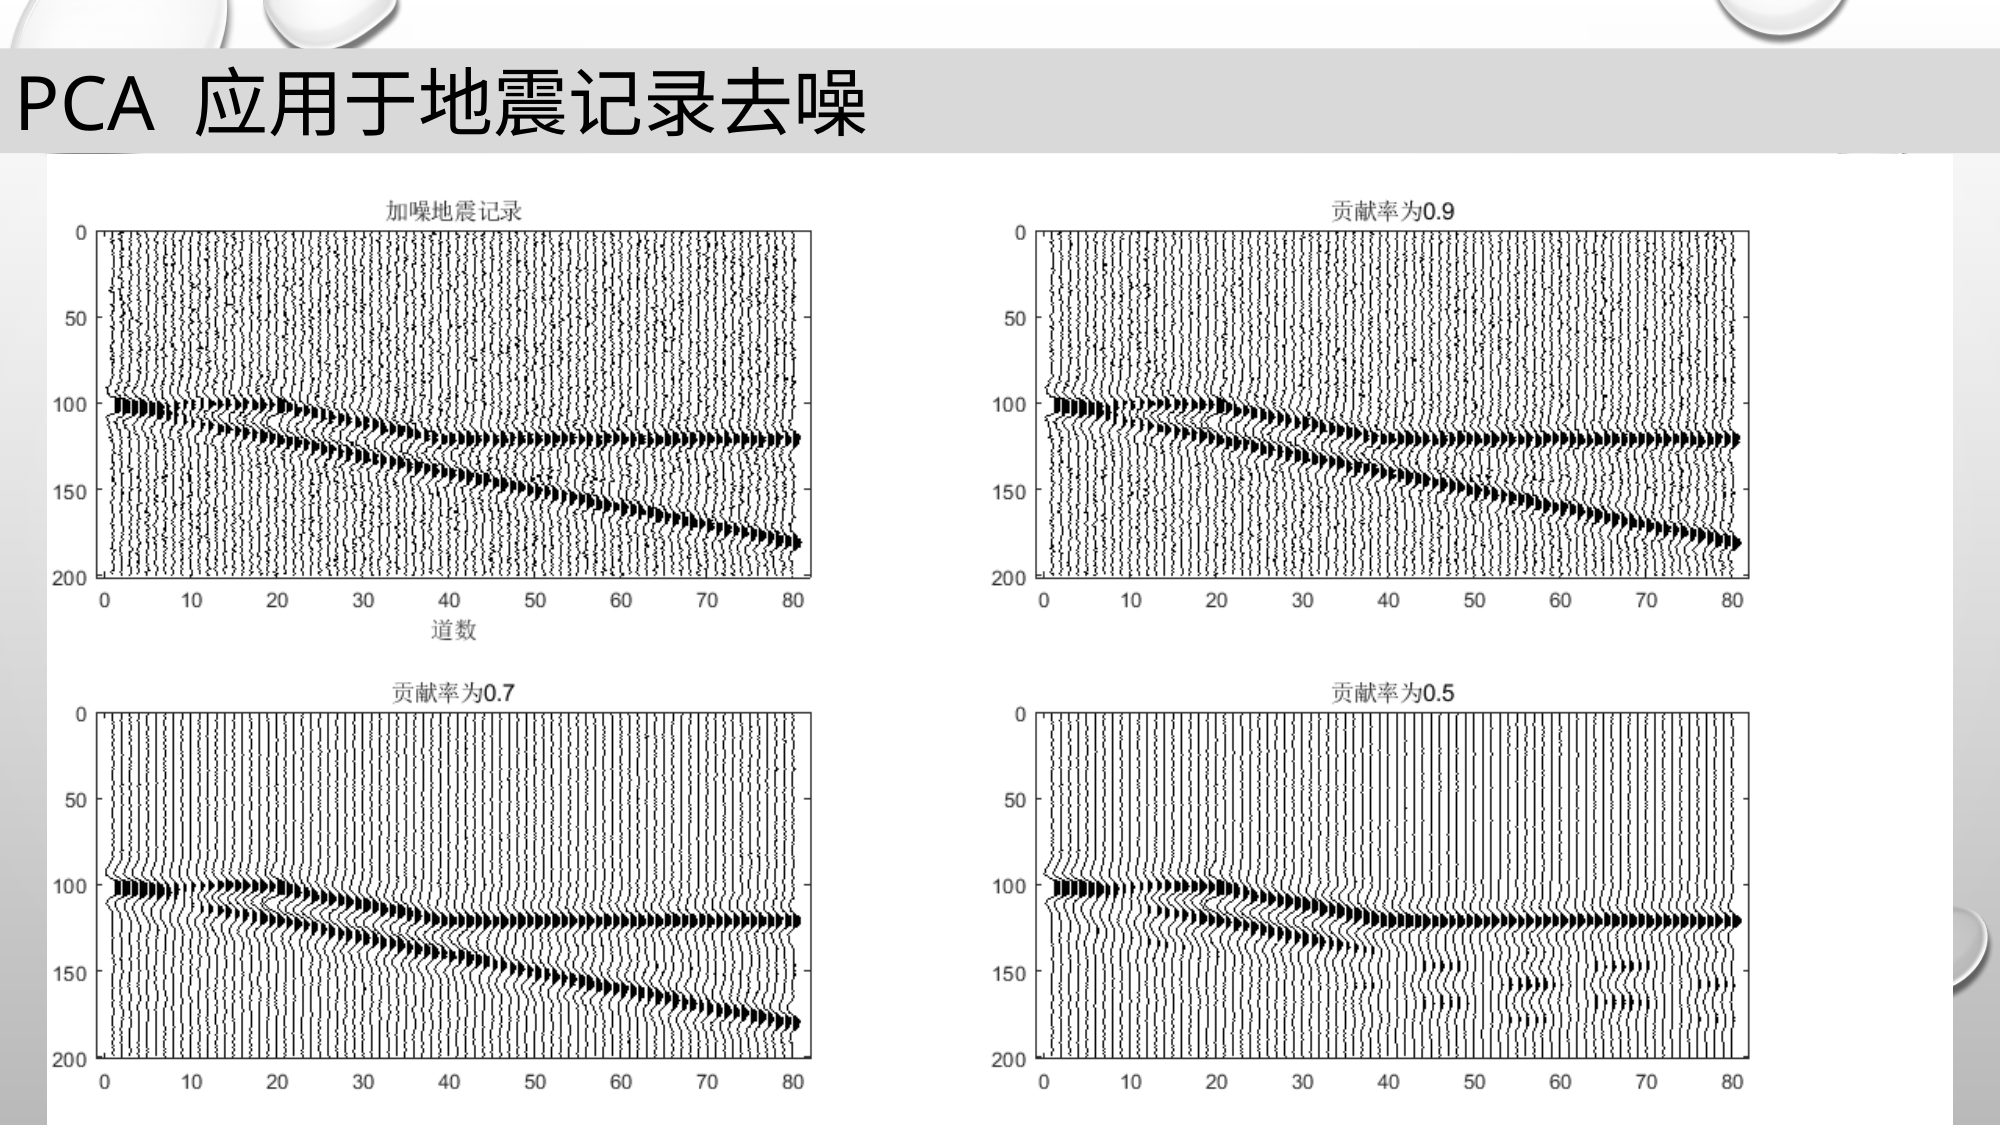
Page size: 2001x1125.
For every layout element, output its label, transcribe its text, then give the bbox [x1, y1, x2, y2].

picture [0, 154, 2000, 1125]
picture [0, 0, 2000, 48]
text_box PCA 应用于地震记录去噪 [0, 48, 2000, 154]
